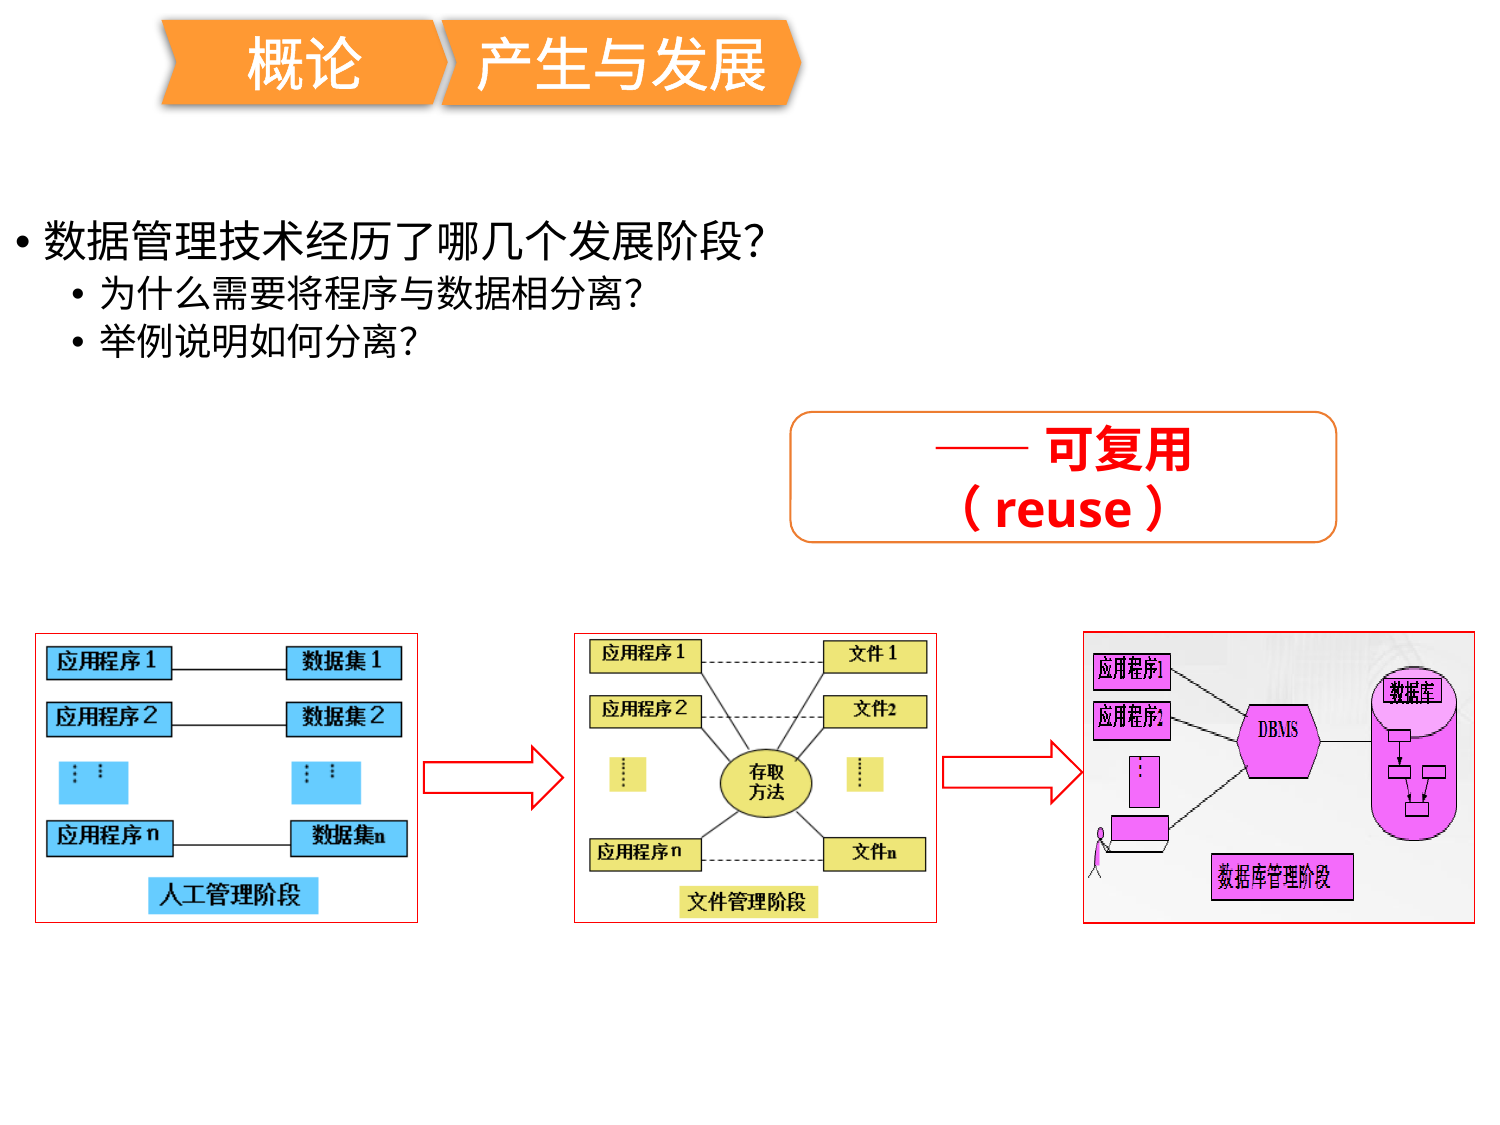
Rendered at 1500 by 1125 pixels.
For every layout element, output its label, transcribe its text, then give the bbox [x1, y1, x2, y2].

title [230, 0, 1500, 140]
text_box [942, 739, 1084, 806]
picture [574, 632, 938, 923]
list 数据管理技术经历了哪几个发展阶段？ 为什么需要将程序与数据相分离？ 举例说明如何分离？ [0, 212, 1350, 941]
text_box ——可复用（reuse） [789, 410, 1338, 544]
text_box [422, 744, 565, 811]
picture [1084, 632, 1474, 923]
text_box 概论 [161, 19, 447, 105]
picture [35, 632, 418, 923]
text_box 产生与发展 [441, 20, 802, 105]
